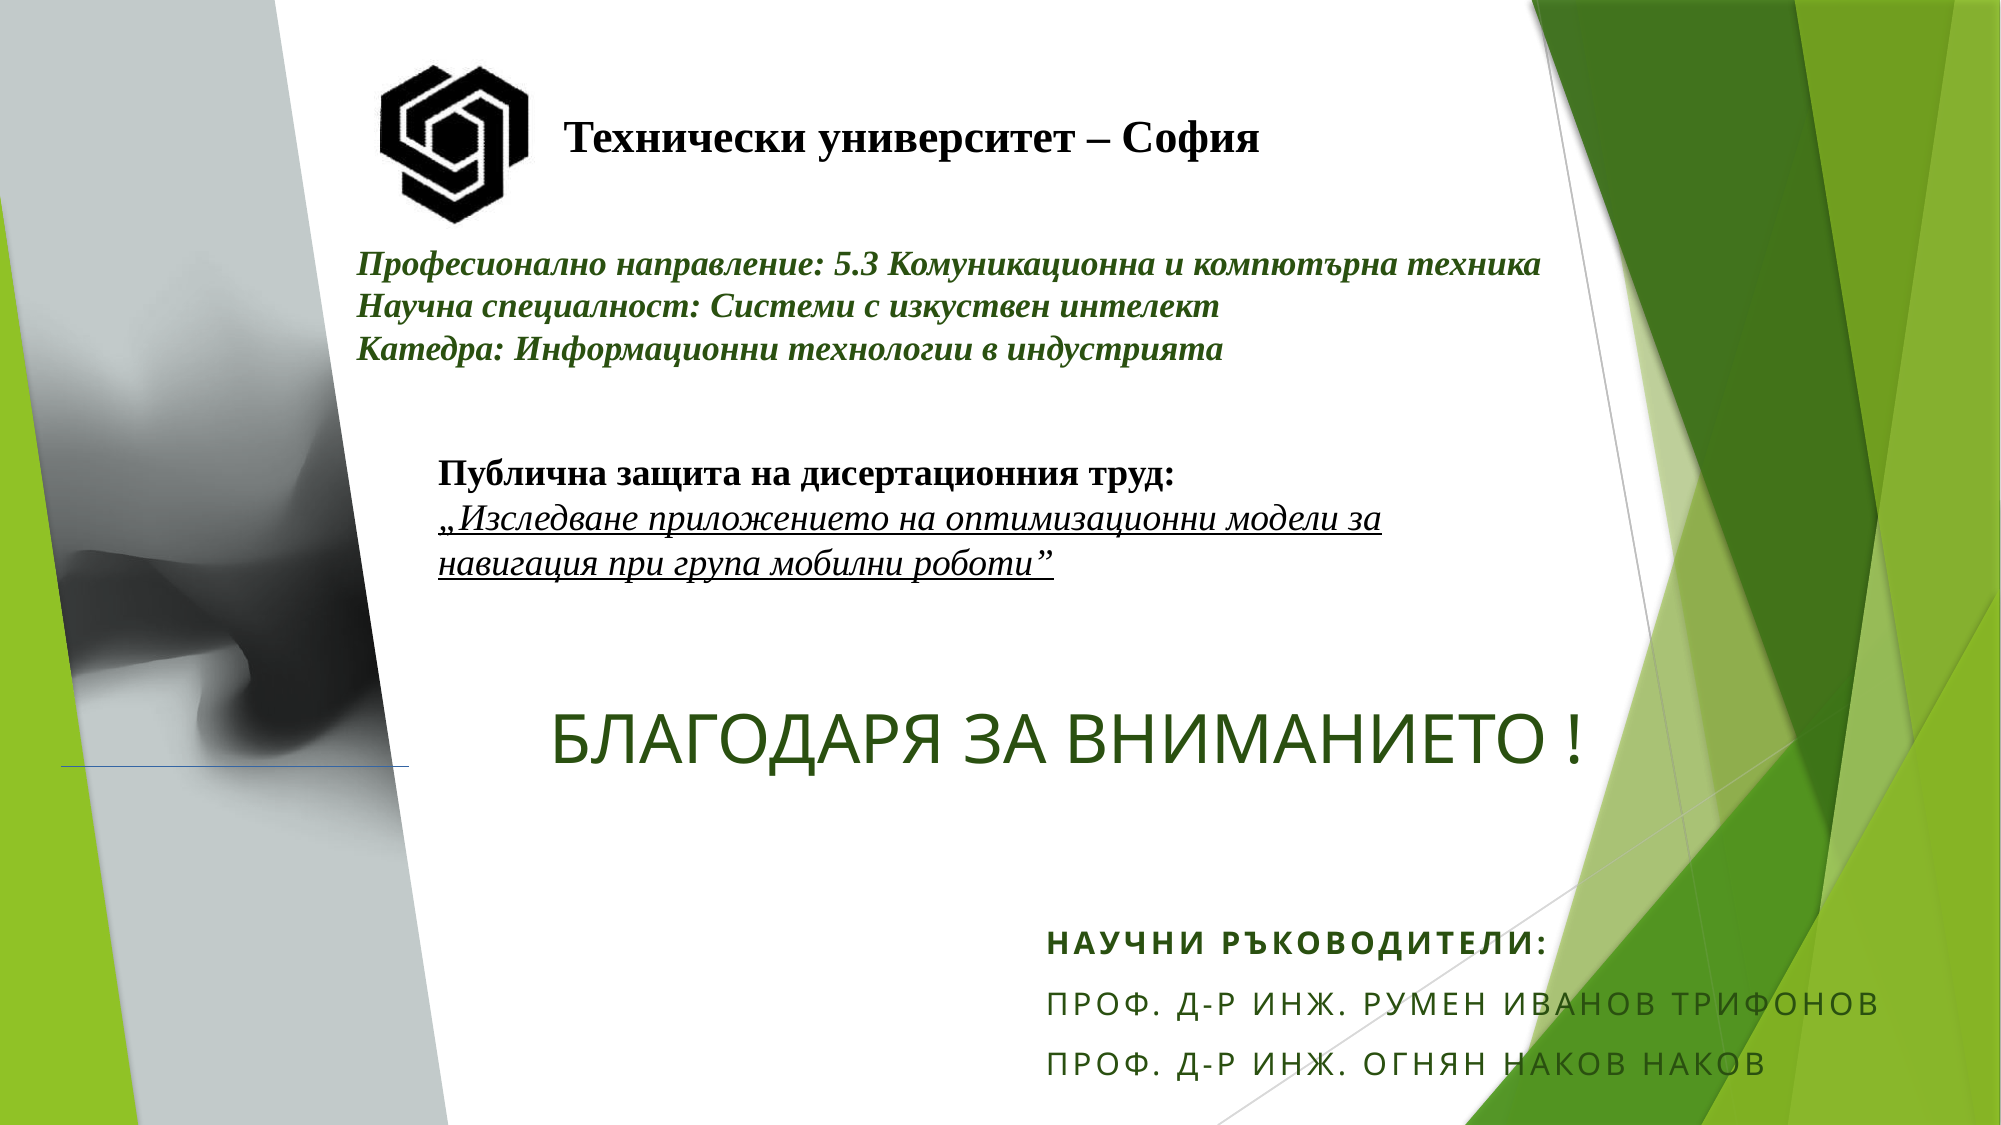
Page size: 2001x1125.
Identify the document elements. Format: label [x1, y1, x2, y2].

text_box [450, 0, 2000, 1125]
picture [0, 0, 536, 1125]
